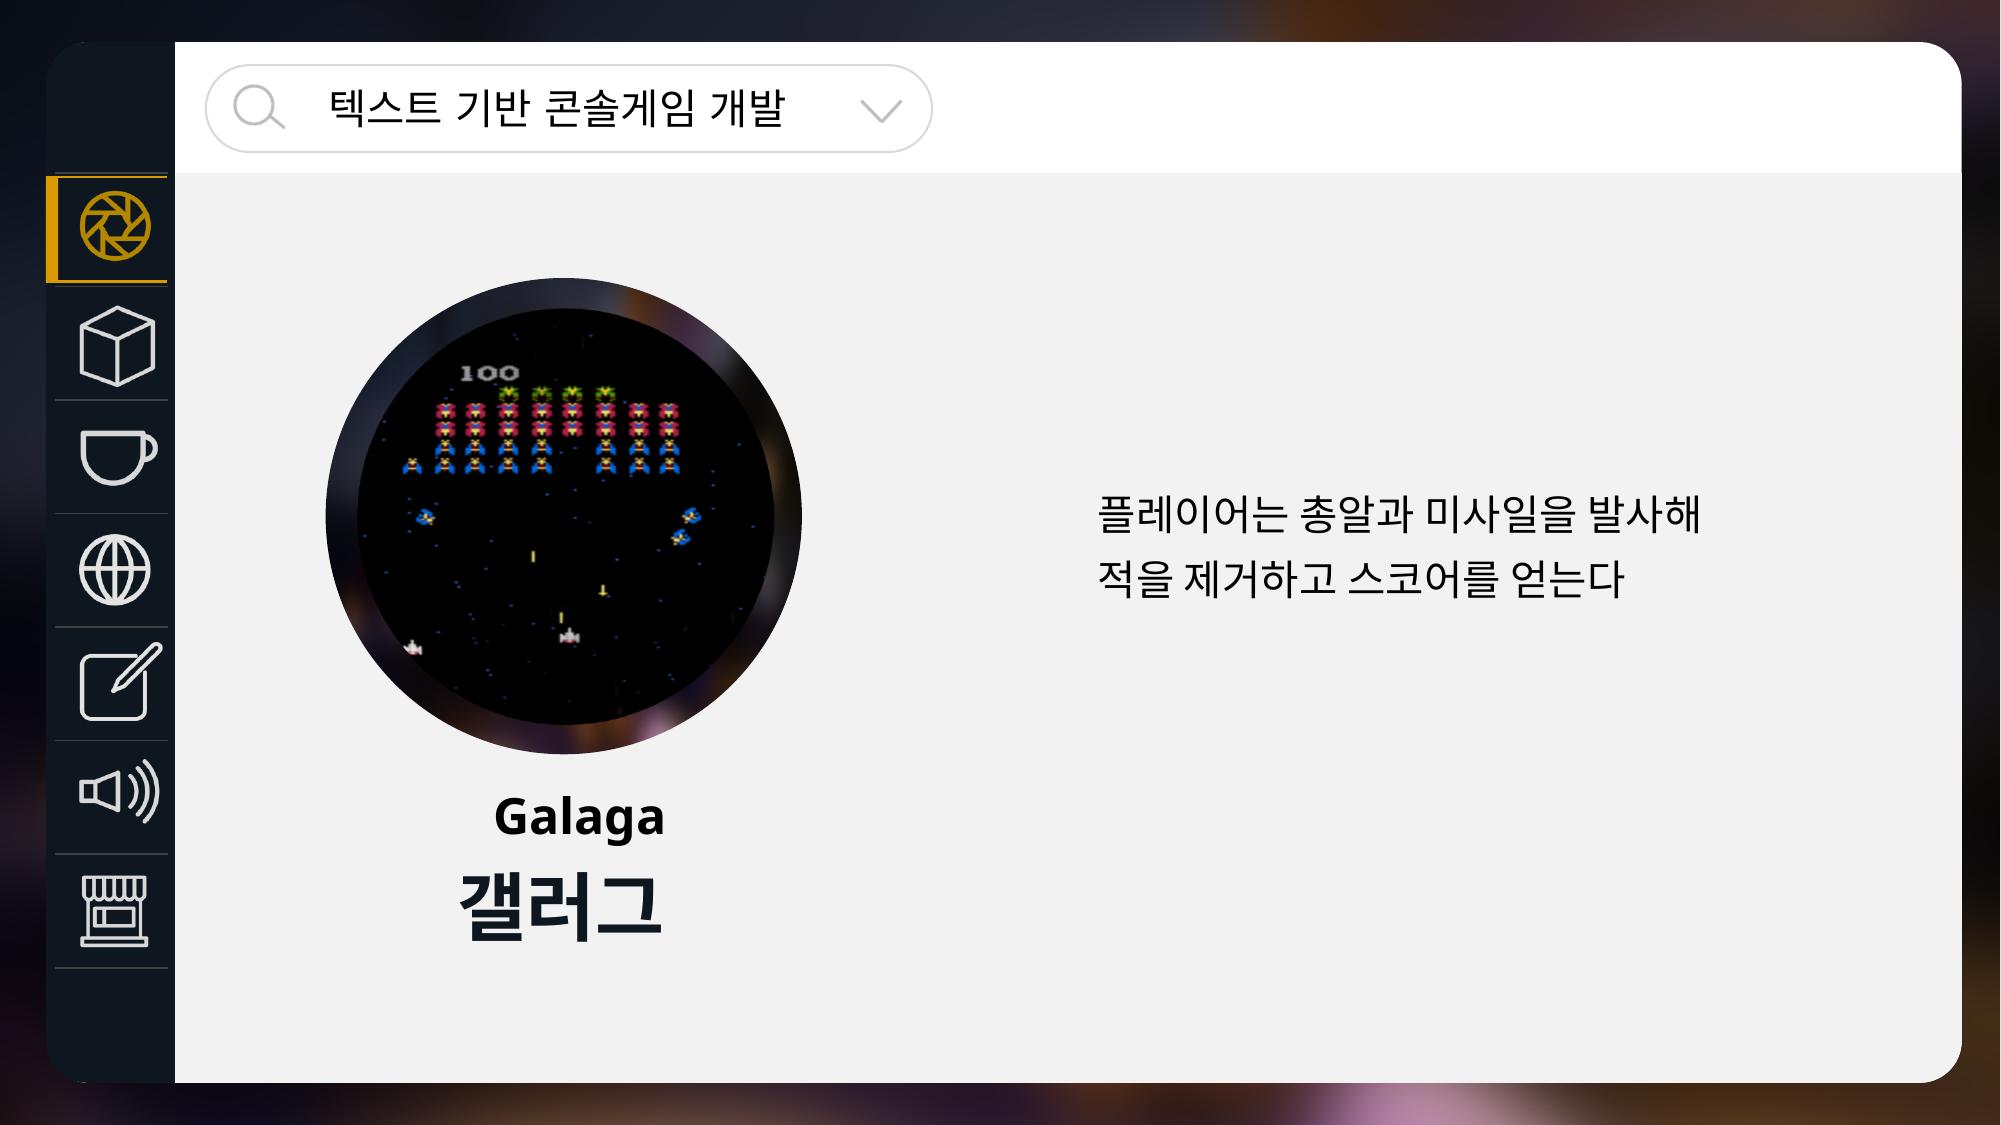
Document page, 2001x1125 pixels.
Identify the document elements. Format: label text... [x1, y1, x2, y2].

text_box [45, 176, 167, 282]
text_box Galaga [478, 777, 683, 853]
text_box 플레이어는 총알과 미사일을 발사해 적을 제거하고 스코어를 얻는다 [1082, 466, 1798, 612]
picture [0, 0, 2001, 1125]
text_box 갤러그 [442, 853, 720, 959]
text_box 텍스트 기반 콘솔게임 개발 [313, 75, 802, 140]
